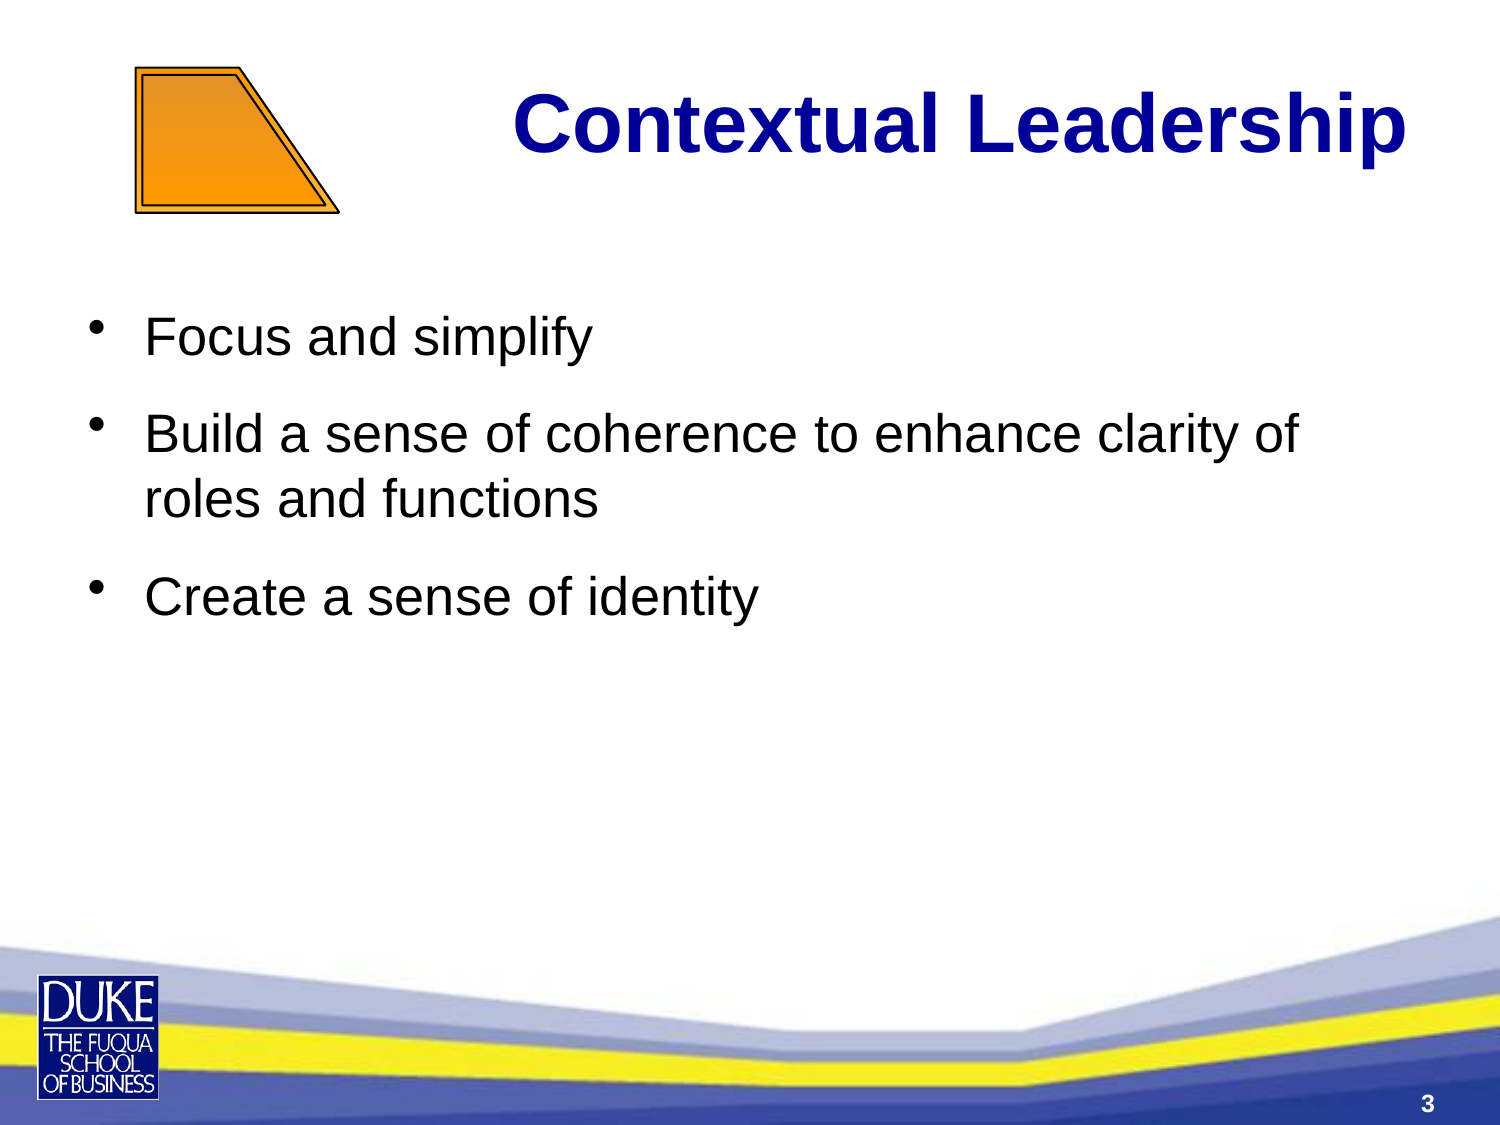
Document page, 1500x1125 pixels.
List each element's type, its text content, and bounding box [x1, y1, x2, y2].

list Focus and simplify Build a sense of coherence to enhance clarity of roles and functions Create a sense of identity [87, 300, 1318, 924]
title Contextual Leadership [346, 24, 1500, 213]
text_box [135, 67, 339, 213]
picture [0, 0, 1500, 1125]
slide_number 3 [1387, 1072, 1451, 1125]
